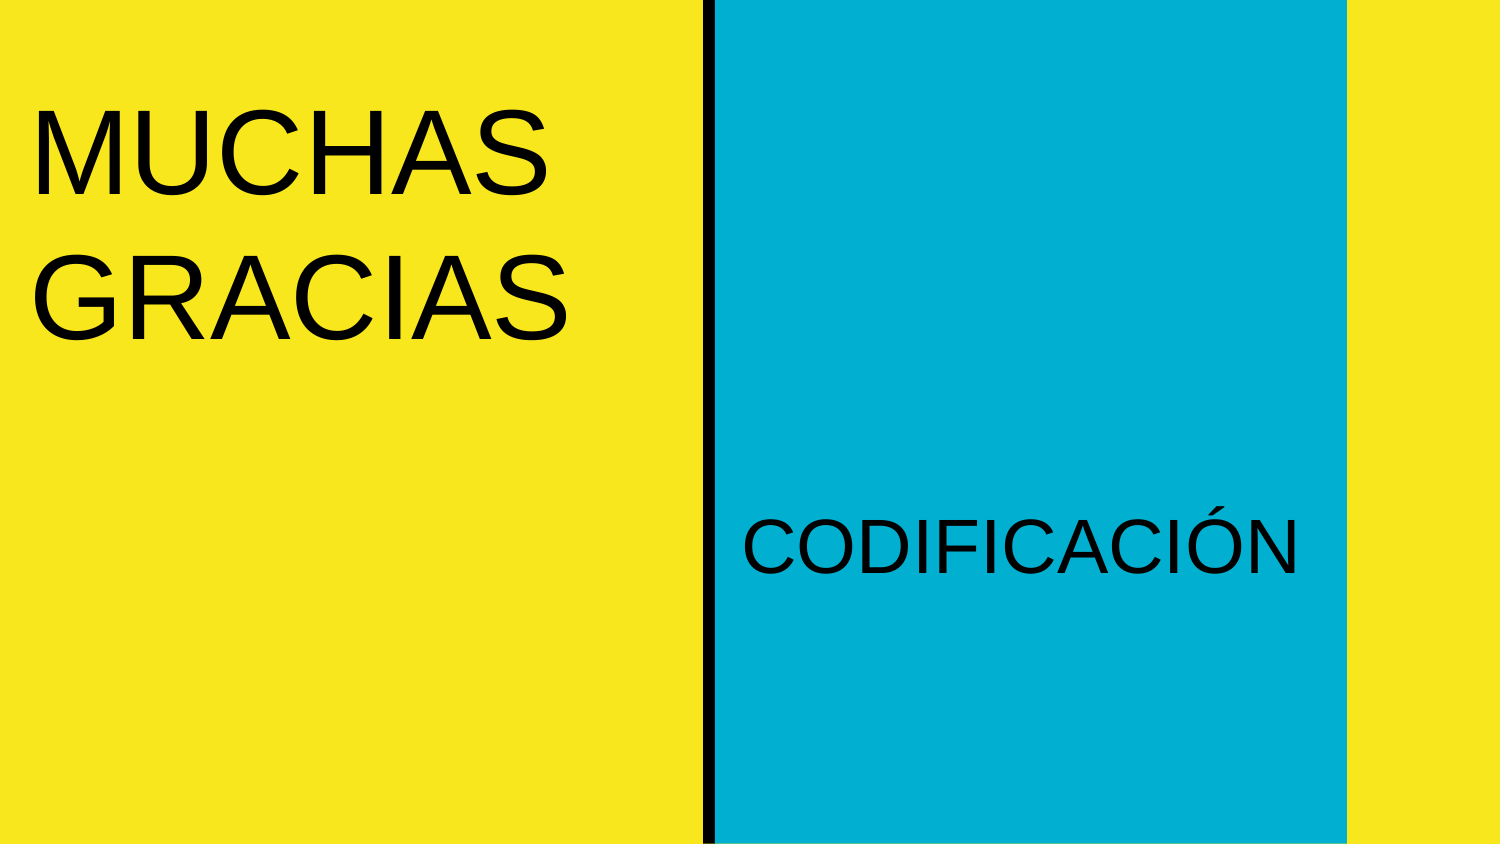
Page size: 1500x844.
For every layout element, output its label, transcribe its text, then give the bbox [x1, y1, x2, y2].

text_box MUCHAS GRACIAS [14, 58, 1072, 379]
text_box CODIFICACIÓN [726, 481, 1420, 605]
